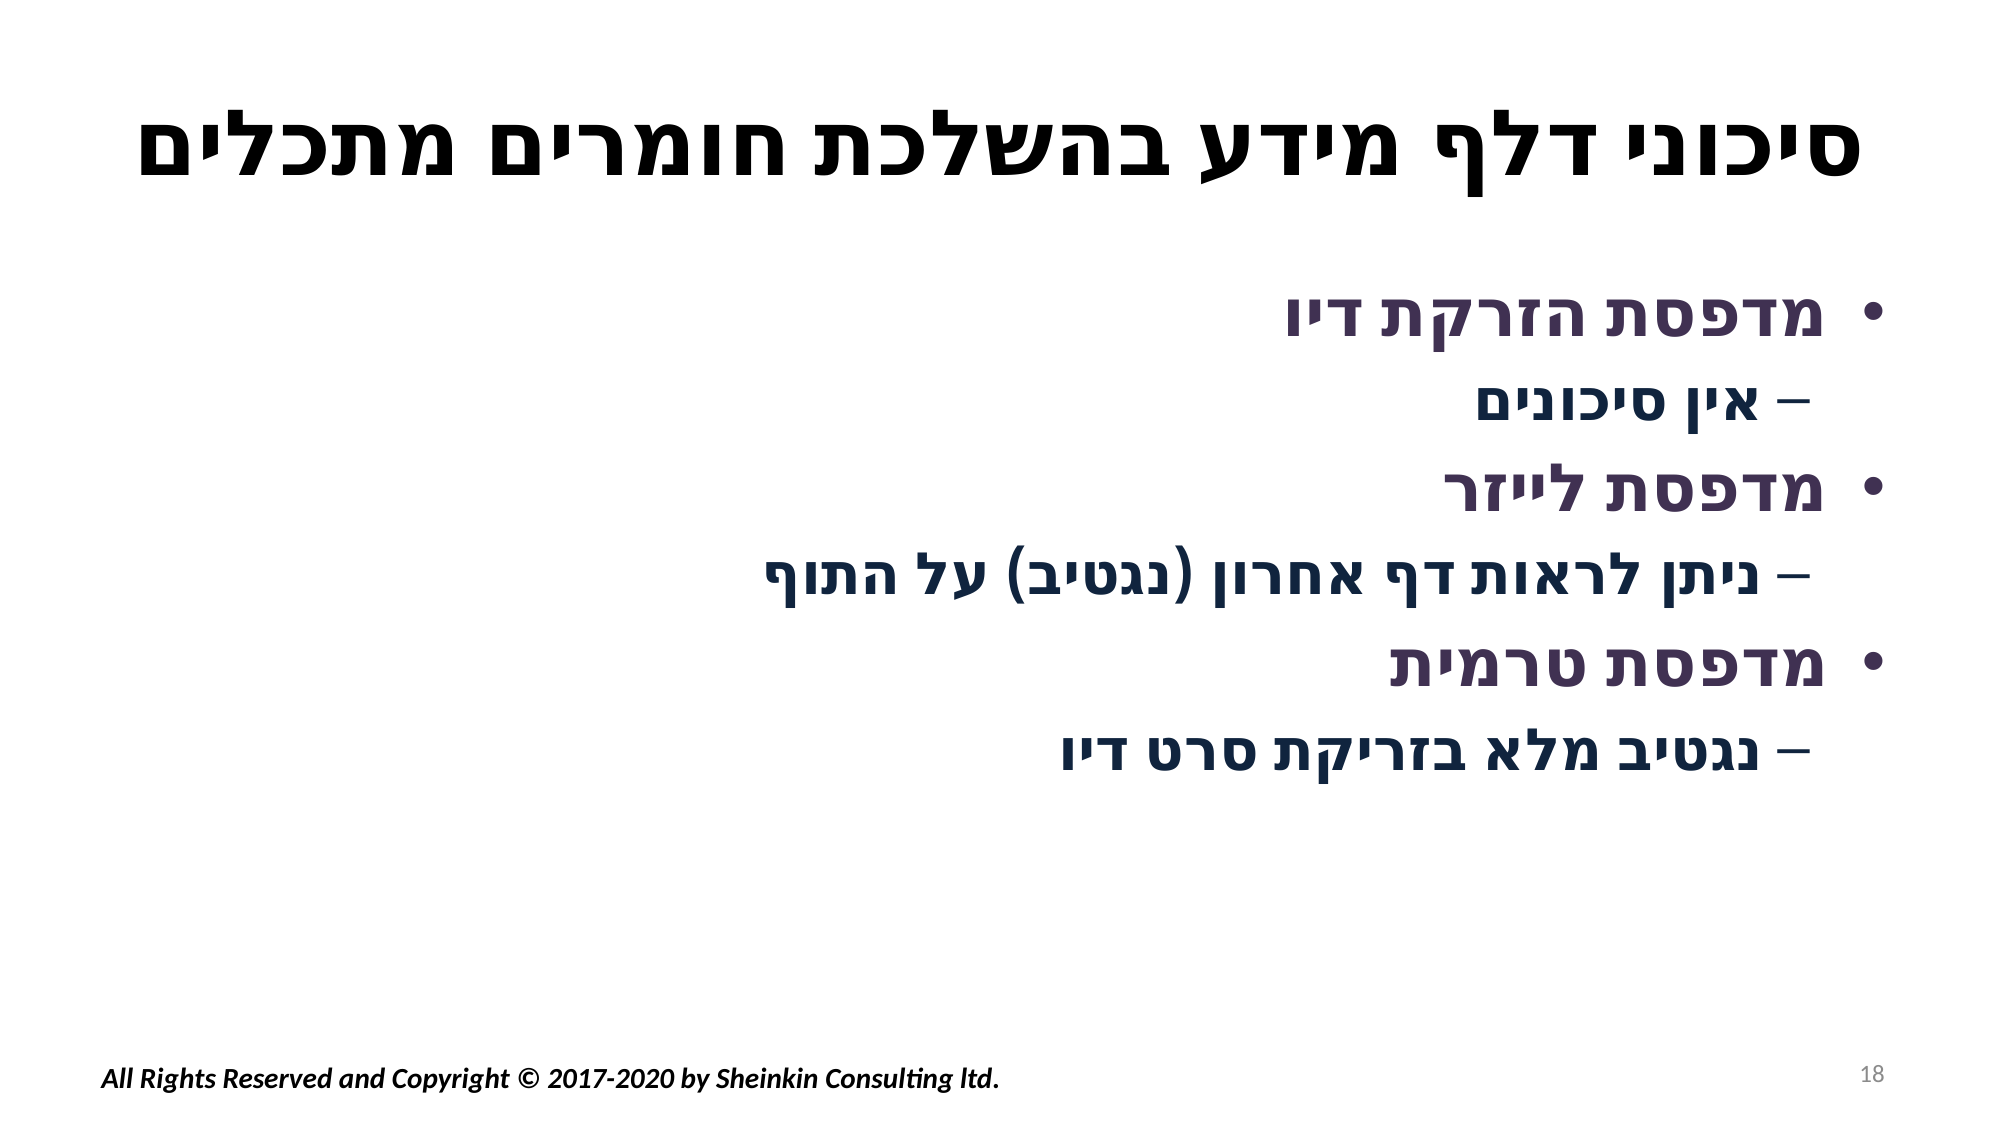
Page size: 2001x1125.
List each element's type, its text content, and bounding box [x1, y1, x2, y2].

slide_number 18 [1433, 1042, 1900, 1103]
title סיכוני דלף מידע בהשלכת חומרים מתכלים [99, 45, 1900, 233]
list מדפסת הזרקת דיו אין סיכונים מדפסת לייזר ניתן לראות דף אחרון (נגטיב) על התוף מדפסת טרמית נגטיב מלא בזריקת סרט דיו [99, 262, 1900, 1005]
